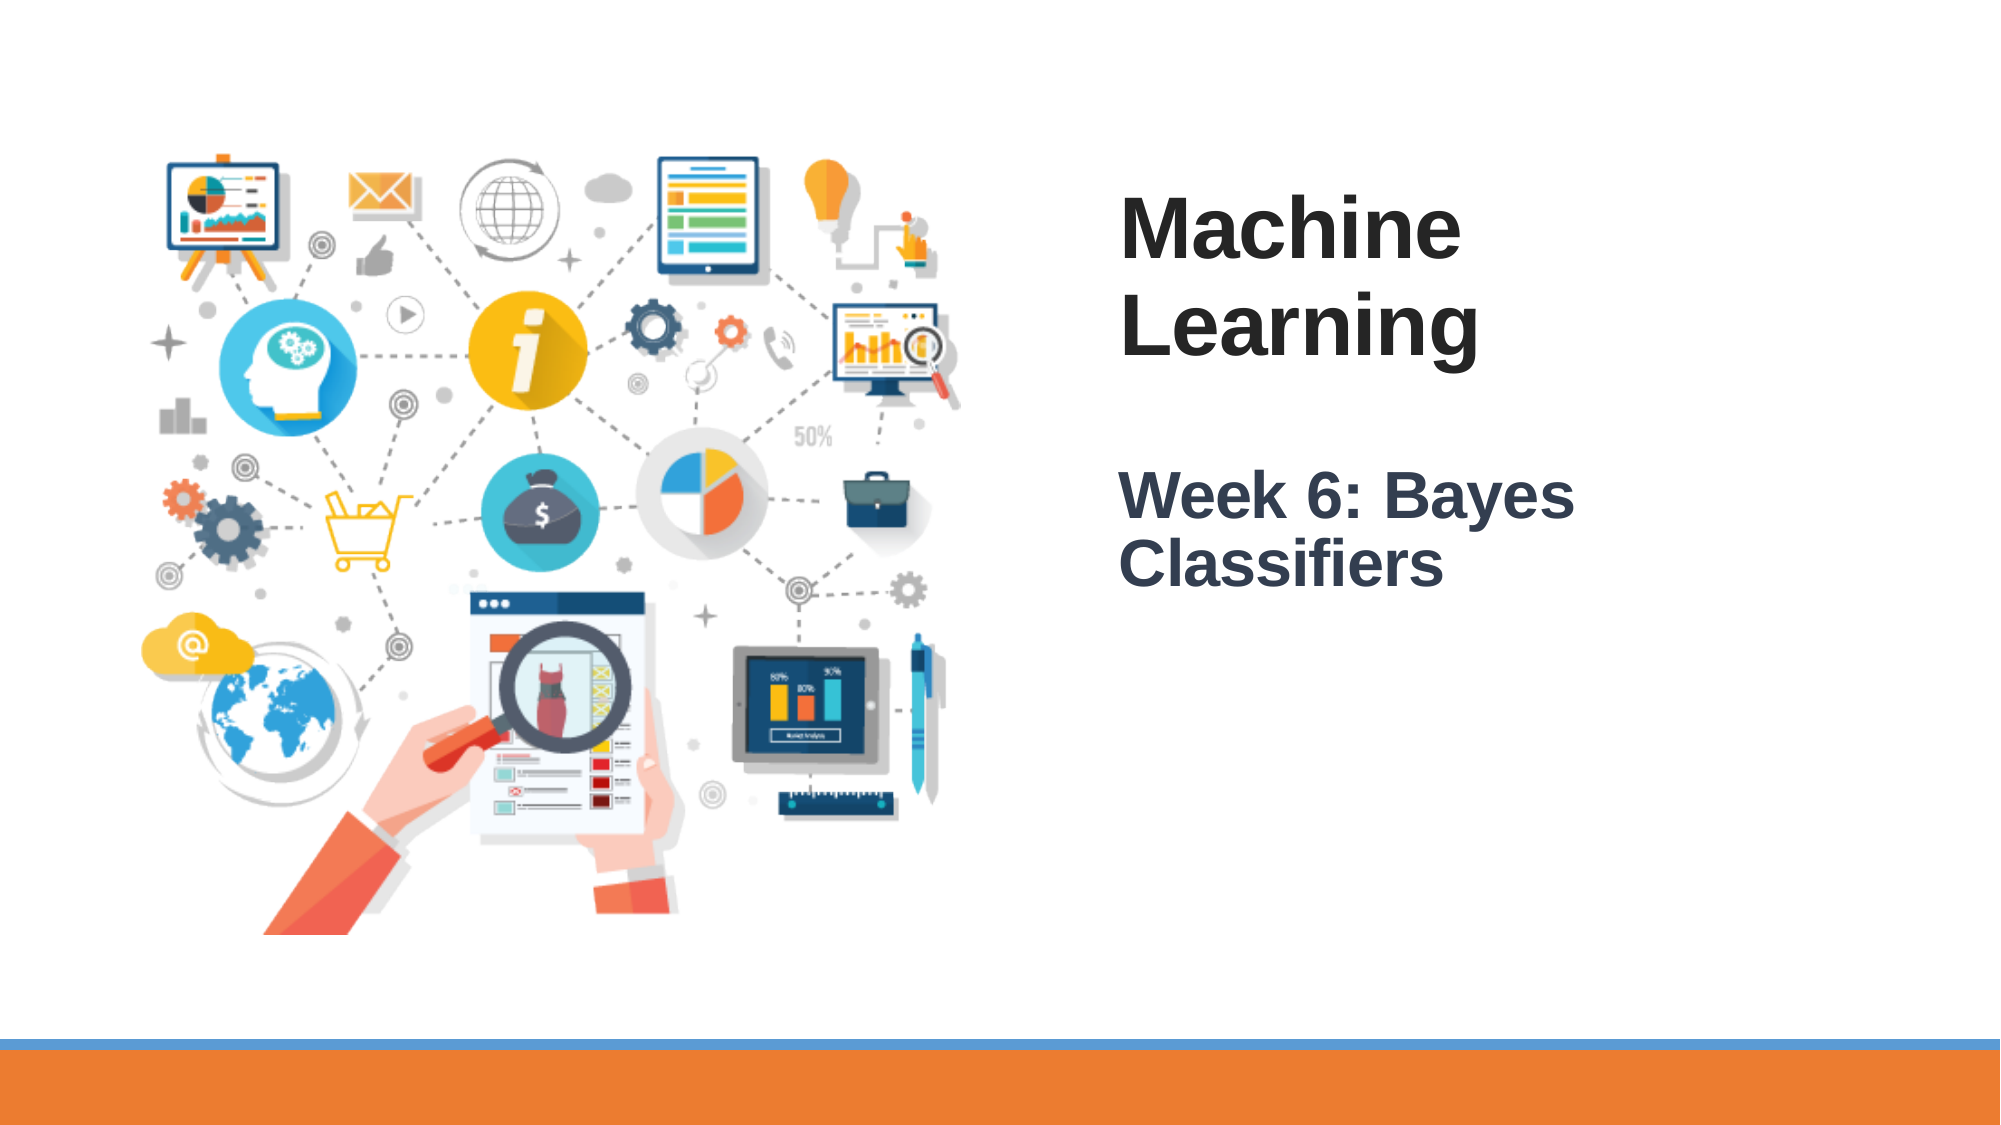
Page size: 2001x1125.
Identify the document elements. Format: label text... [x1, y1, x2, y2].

picture [141, 153, 961, 935]
text_box Week 6: Bayes Classifiers [1116, 449, 1913, 600]
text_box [0, 1038, 2000, 1125]
title Machine Learning [1117, 177, 1850, 374]
